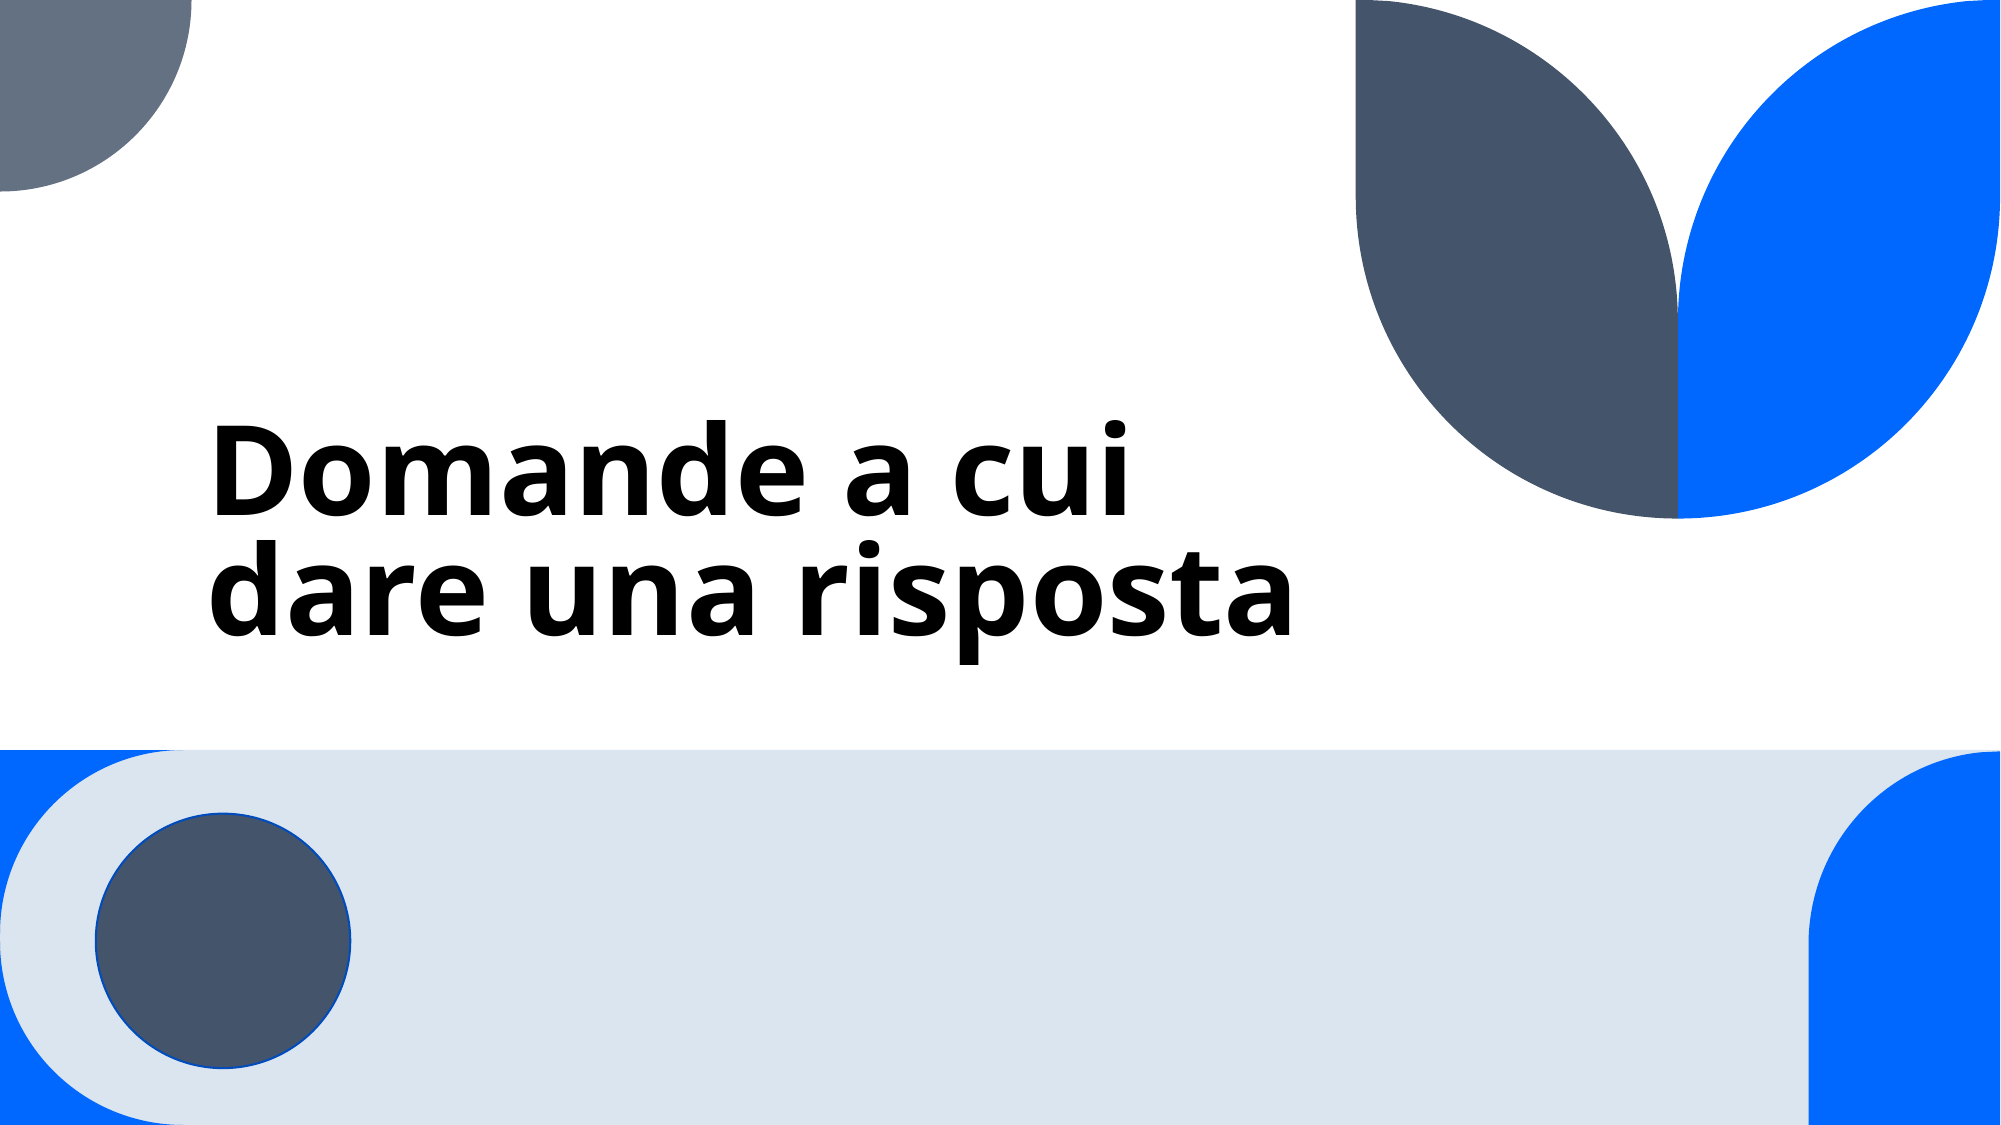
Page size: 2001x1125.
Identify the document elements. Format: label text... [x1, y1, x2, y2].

title Domande a cui dare una risposta [191, 38, 1356, 667]
